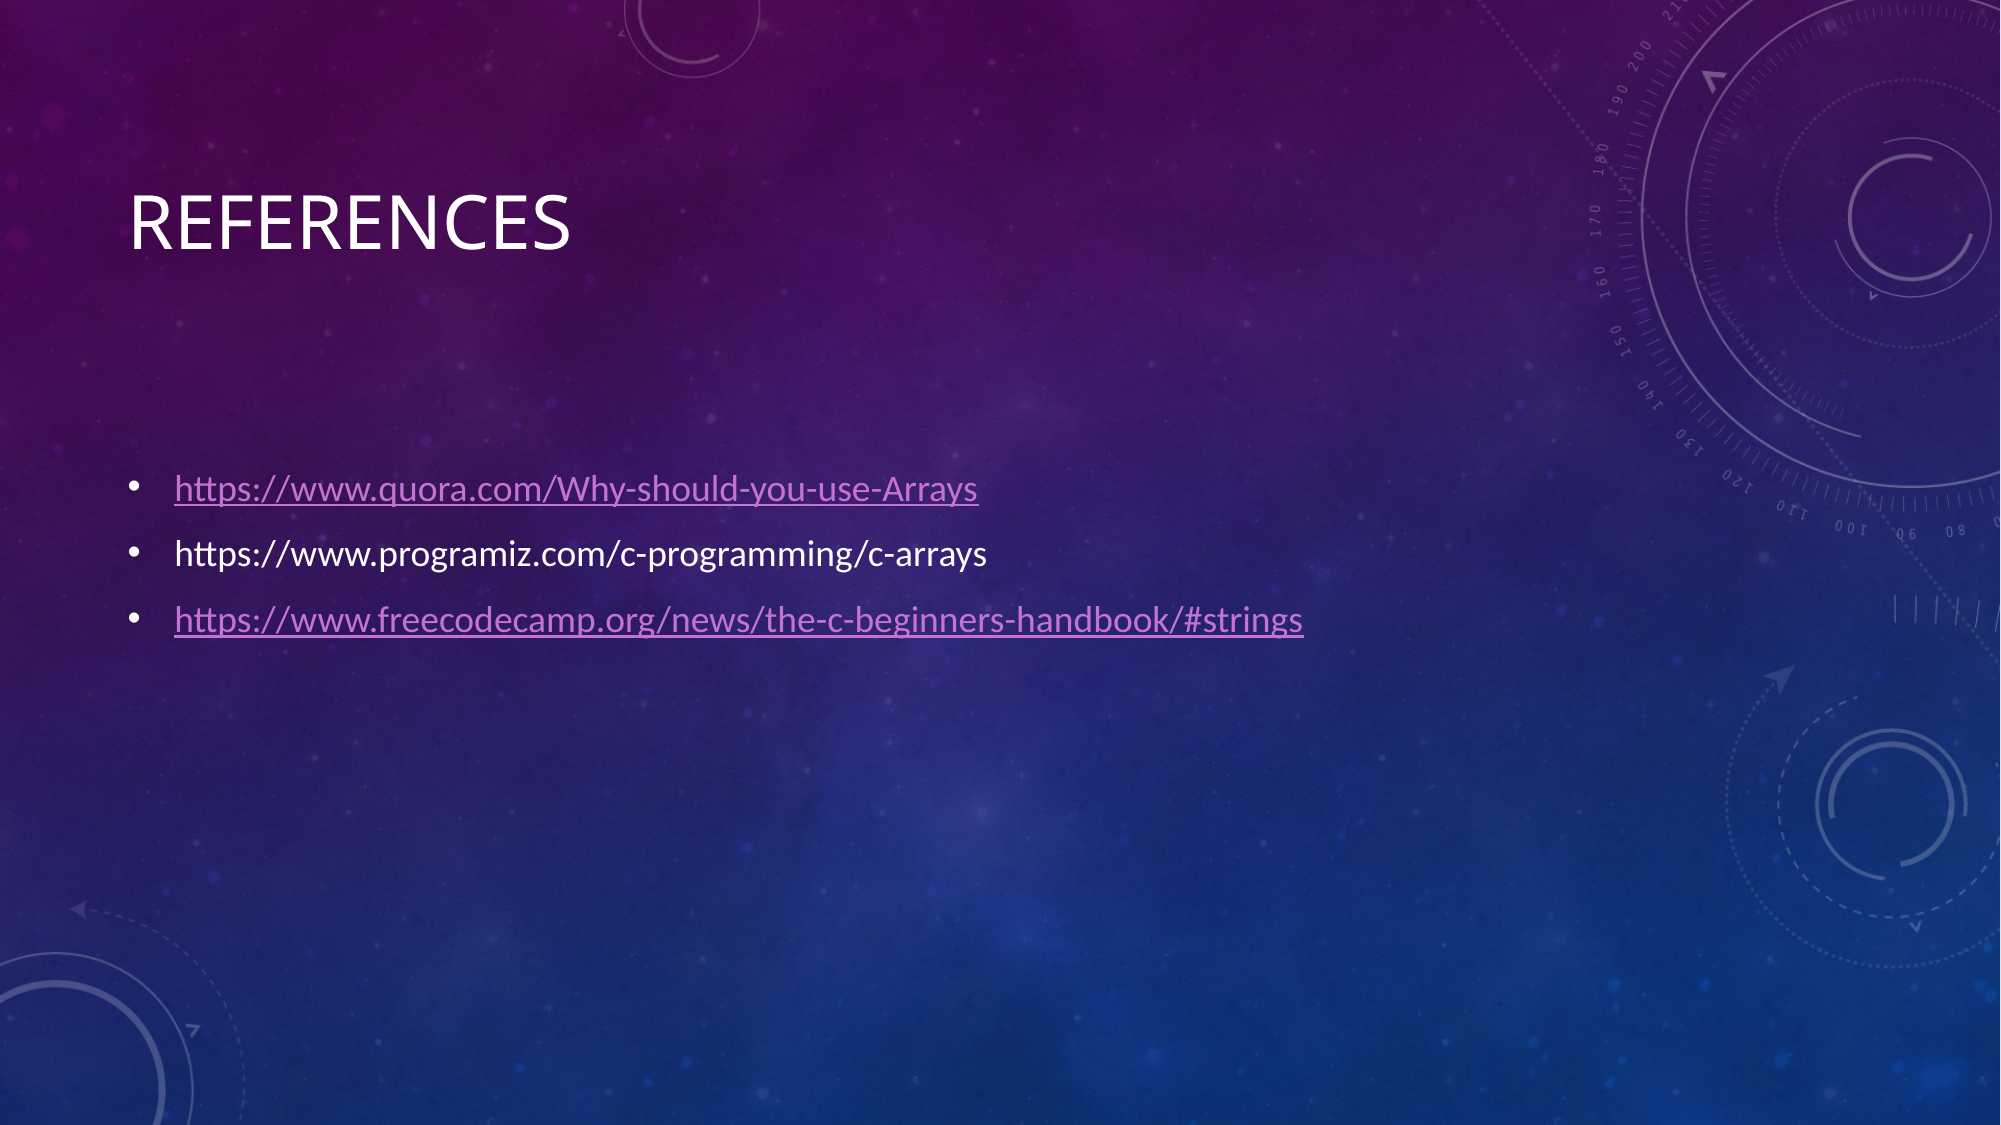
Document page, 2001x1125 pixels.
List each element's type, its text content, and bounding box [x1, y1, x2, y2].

title References [112, 99, 1775, 339]
picture [0, 0, 2001, 1125]
list https://www.quora.com/Why-should-you-use-Arrays https://www.programiz.com/c-programming/c-arrays https://www.freecodecamp.org/news/the-c-beginners-handbook/#strings [112, 351, 1775, 950]
